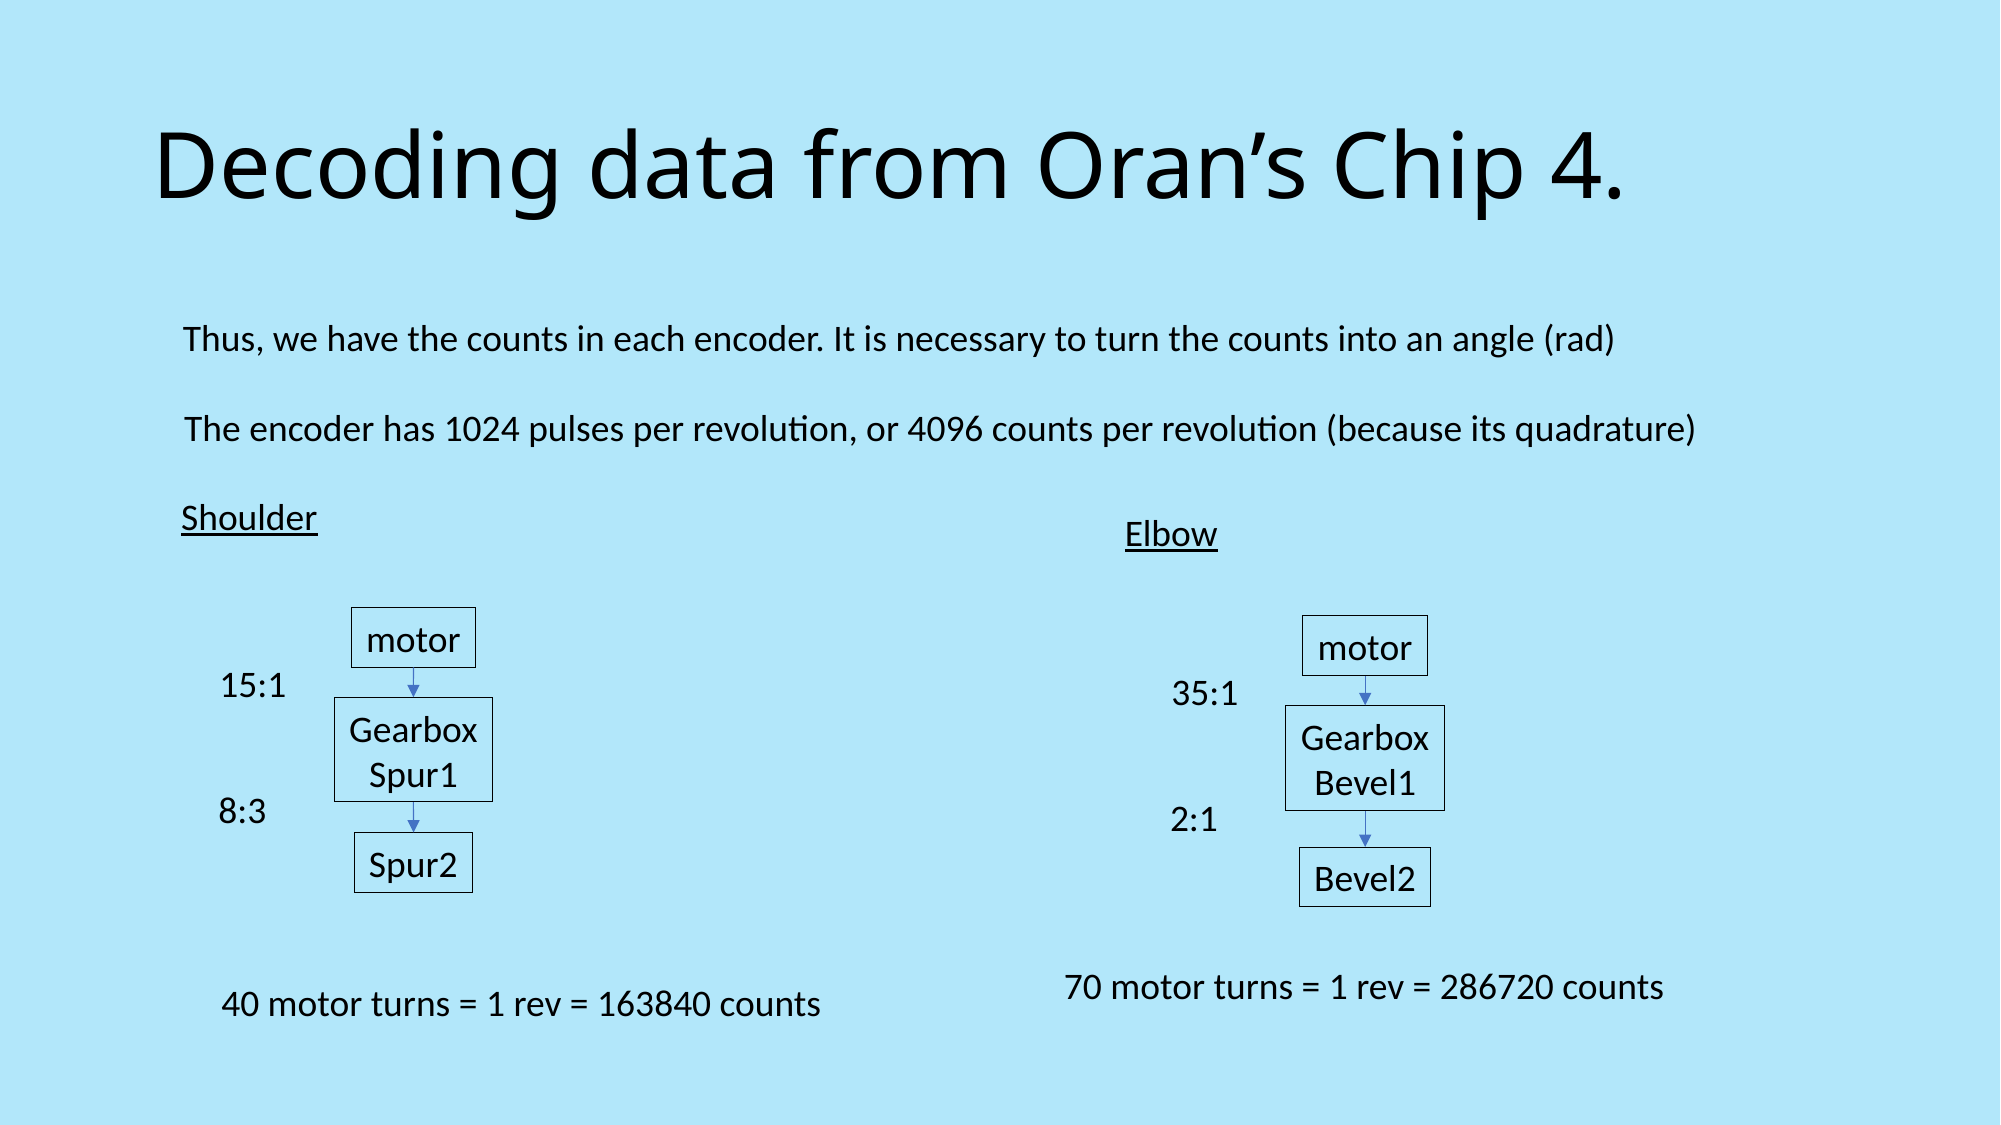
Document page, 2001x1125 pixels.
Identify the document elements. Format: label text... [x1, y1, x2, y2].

text_box Shoulder [166, 485, 333, 546]
text_box The encoder has 1024 pulses per revolution, or 4096 counts per revolution (because its quadrature) [169, 396, 1714, 456]
text_box 70 motor turns = 1 rev = 286720 counts [1049, 954, 1680, 1014]
text_box 15:1 [204, 652, 302, 713]
text_box Gearbox Bevel1 [1285, 705, 1445, 811]
text_box Thus, we have the counts in each encoder. It is necessary to turn the counts into an angle (rad) [168, 306, 1633, 367]
text_box Gearbox Spur1 [334, 697, 493, 802]
title Decoding data from Oran’s Chip 4. [137, 59, 1863, 278]
text_box 8:3 [203, 778, 282, 839]
text_box motor [351, 607, 476, 668]
text_box 35:1 [1156, 660, 1254, 721]
text_box motor [1302, 615, 1428, 676]
text_box Elbow [1110, 501, 1233, 562]
text_box 2:1 [1155, 786, 1233, 847]
text_box Bevel2 [1299, 847, 1431, 907]
text_box Spur2 [354, 832, 473, 893]
text_box 40 motor turns = 1 rev = 163840 counts [206, 971, 837, 1032]
